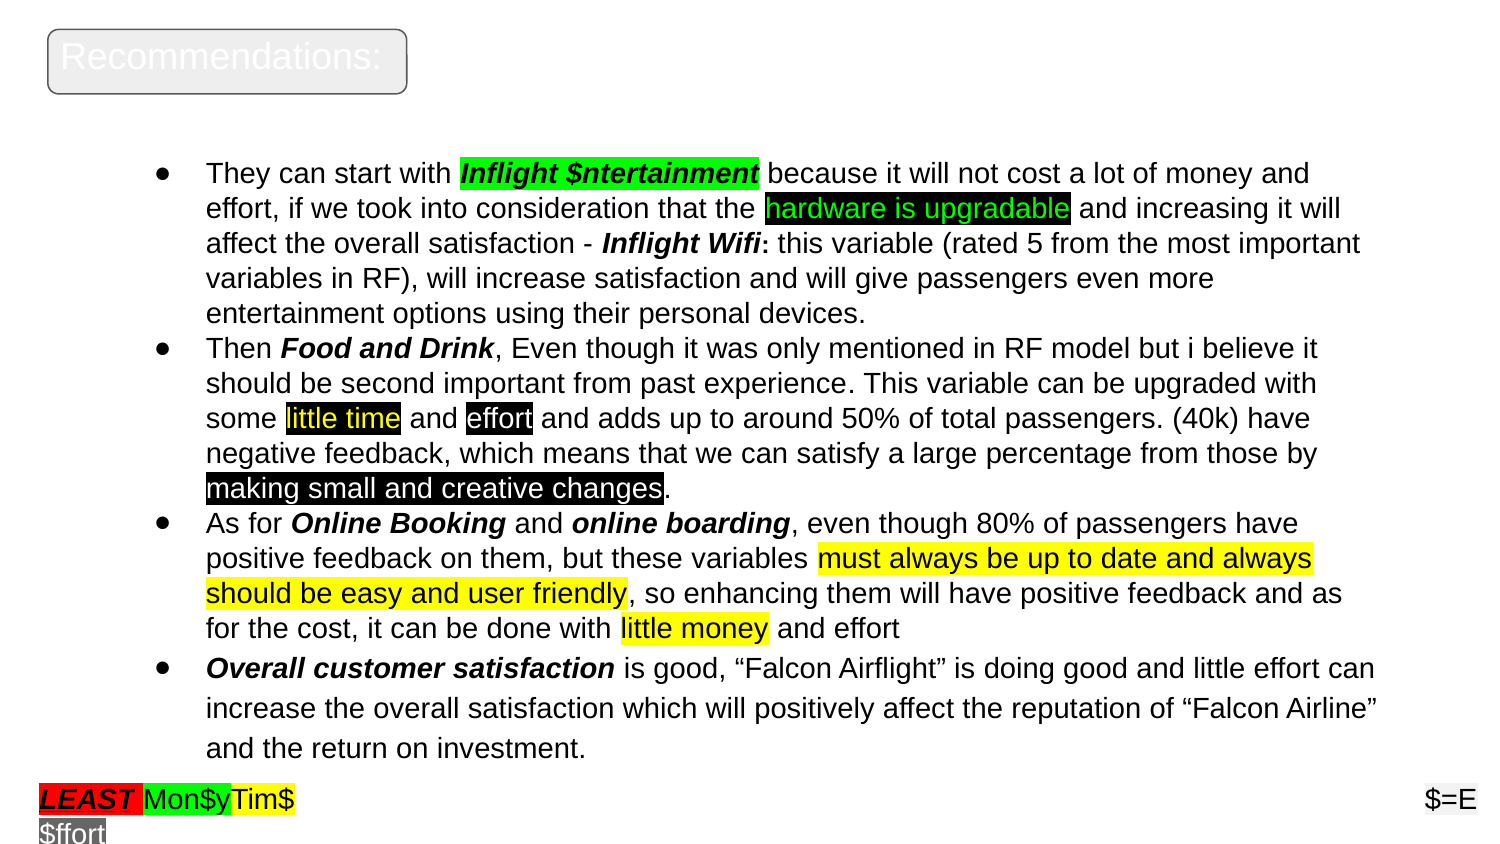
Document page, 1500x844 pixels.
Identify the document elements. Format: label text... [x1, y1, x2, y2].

text_box $=E [1409, 765, 1496, 823]
text_box They can start with Inflight $ntertainment because it will not cost a lot of money and effort, if we took into consideration that the hardware is upgradable and increasing it will affect the overall satisfaction - Inflight Wifi: this variable (rated 5 from the most important variables in RF), will increase satisfaction and will give passengers even more entertainment options using their personal devices. Then Food and Drink, Even though it was only mentioned in RF model but i believe it should be second important from past experience. This variable can be upgraded with some little time and effort and adds up to around 50% of total passengers. (40k) have negative feedback, which means that we can satisfy a large percentage from those by making small and creative changes. As for Online Booking and online boarding, even though 80% of passengers have positive feedback on them, but these variables must always be up to date and always should be easy and user friendly, so enhancing them will have positive feedback and as for the cost, it can be done with little money and effort Overall customer satisfaction is good, “Falcon Airflight” is doing good and little effort can increase the overall satisfaction which will positively affect the reputation of “Falcon Airline” and the return on investment. [115, 139, 1398, 798]
text_box Recommendations: [45, 16, 433, 82]
text_box LEAST Mon$yTim$$ffort [24, 765, 376, 844]
text_box [47, 82, 407, 94]
